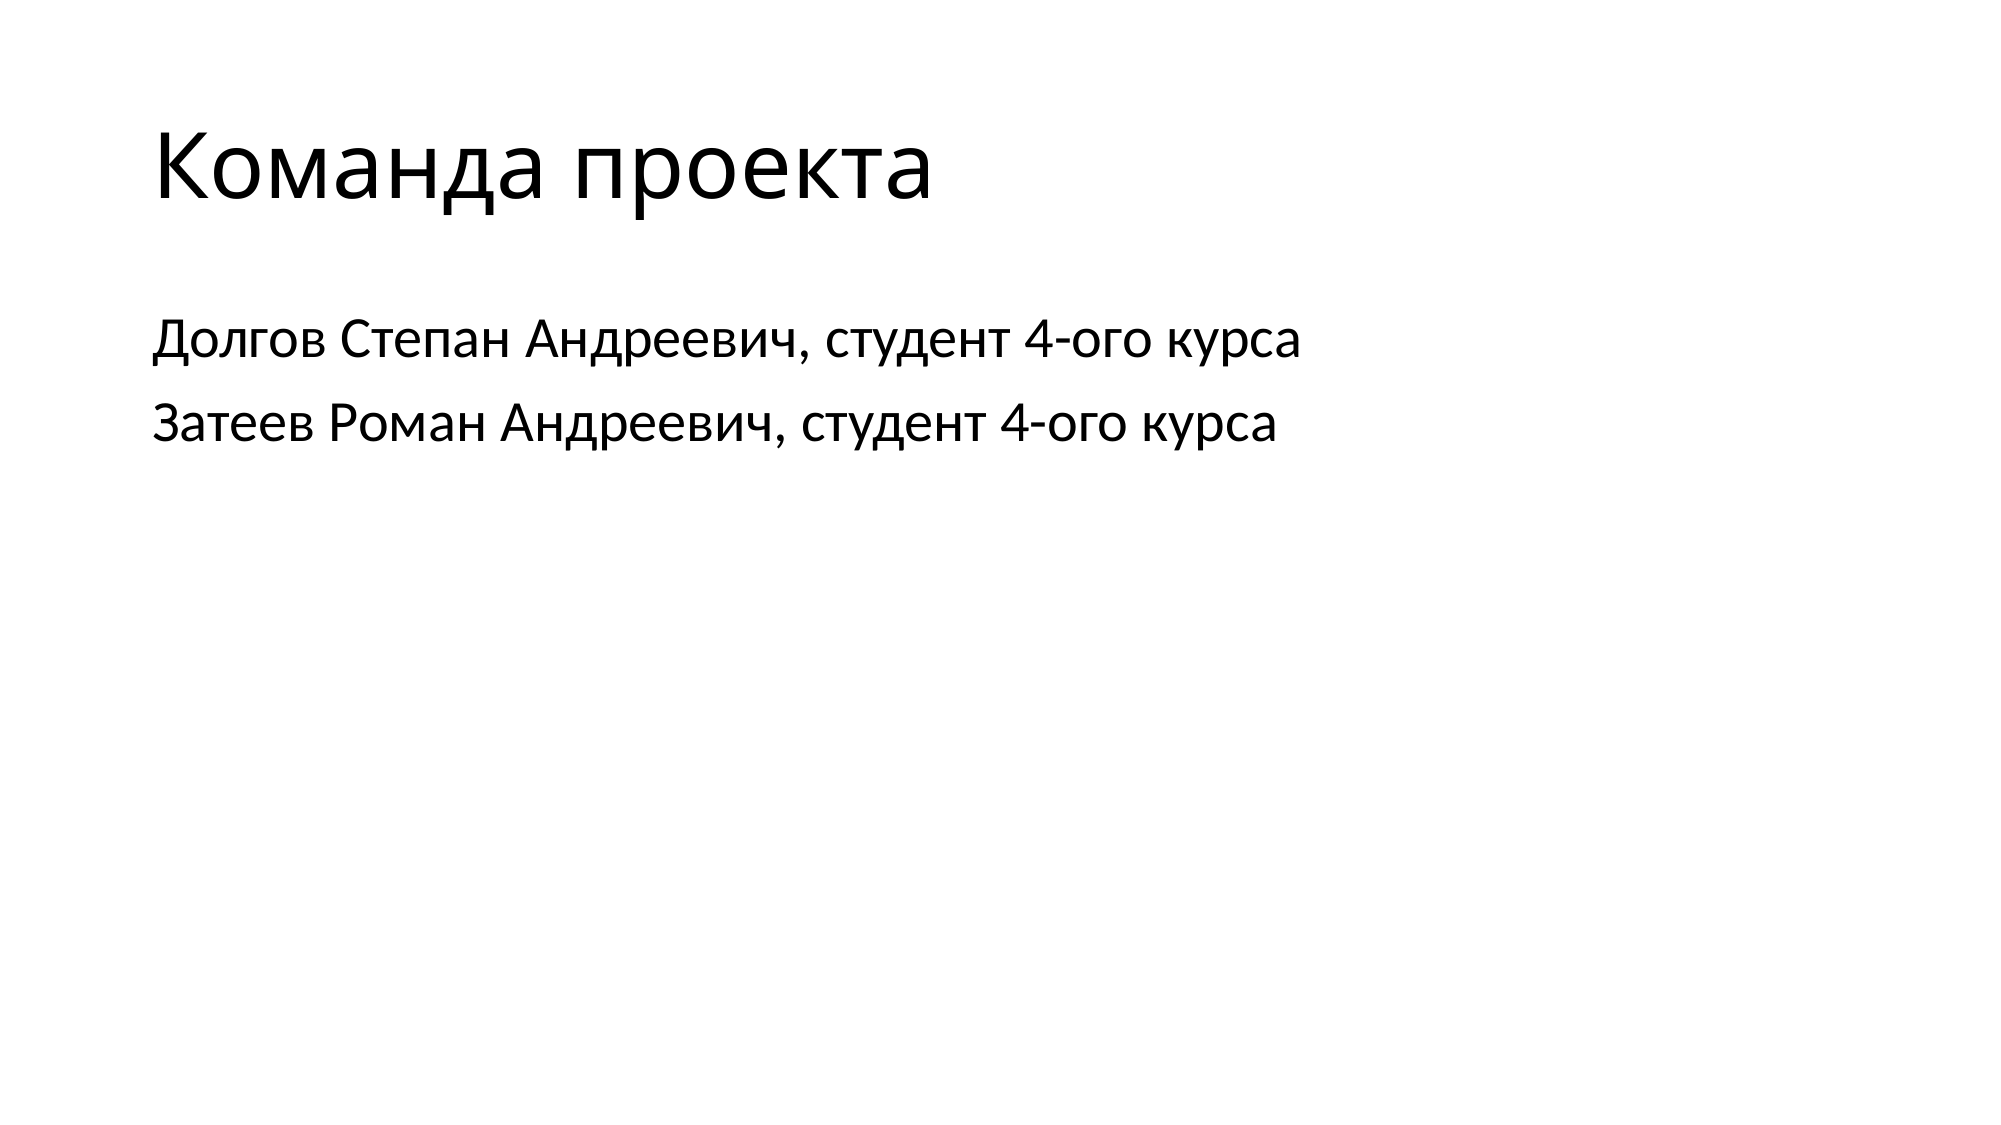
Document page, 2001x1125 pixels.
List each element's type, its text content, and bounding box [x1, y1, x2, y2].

title Команда проекта [137, 59, 1863, 278]
list Долгов Степан Андреевич, студент 4-ого курса Затеев Роман Андреевич, студент 4-ого курса [137, 299, 1863, 1014]
